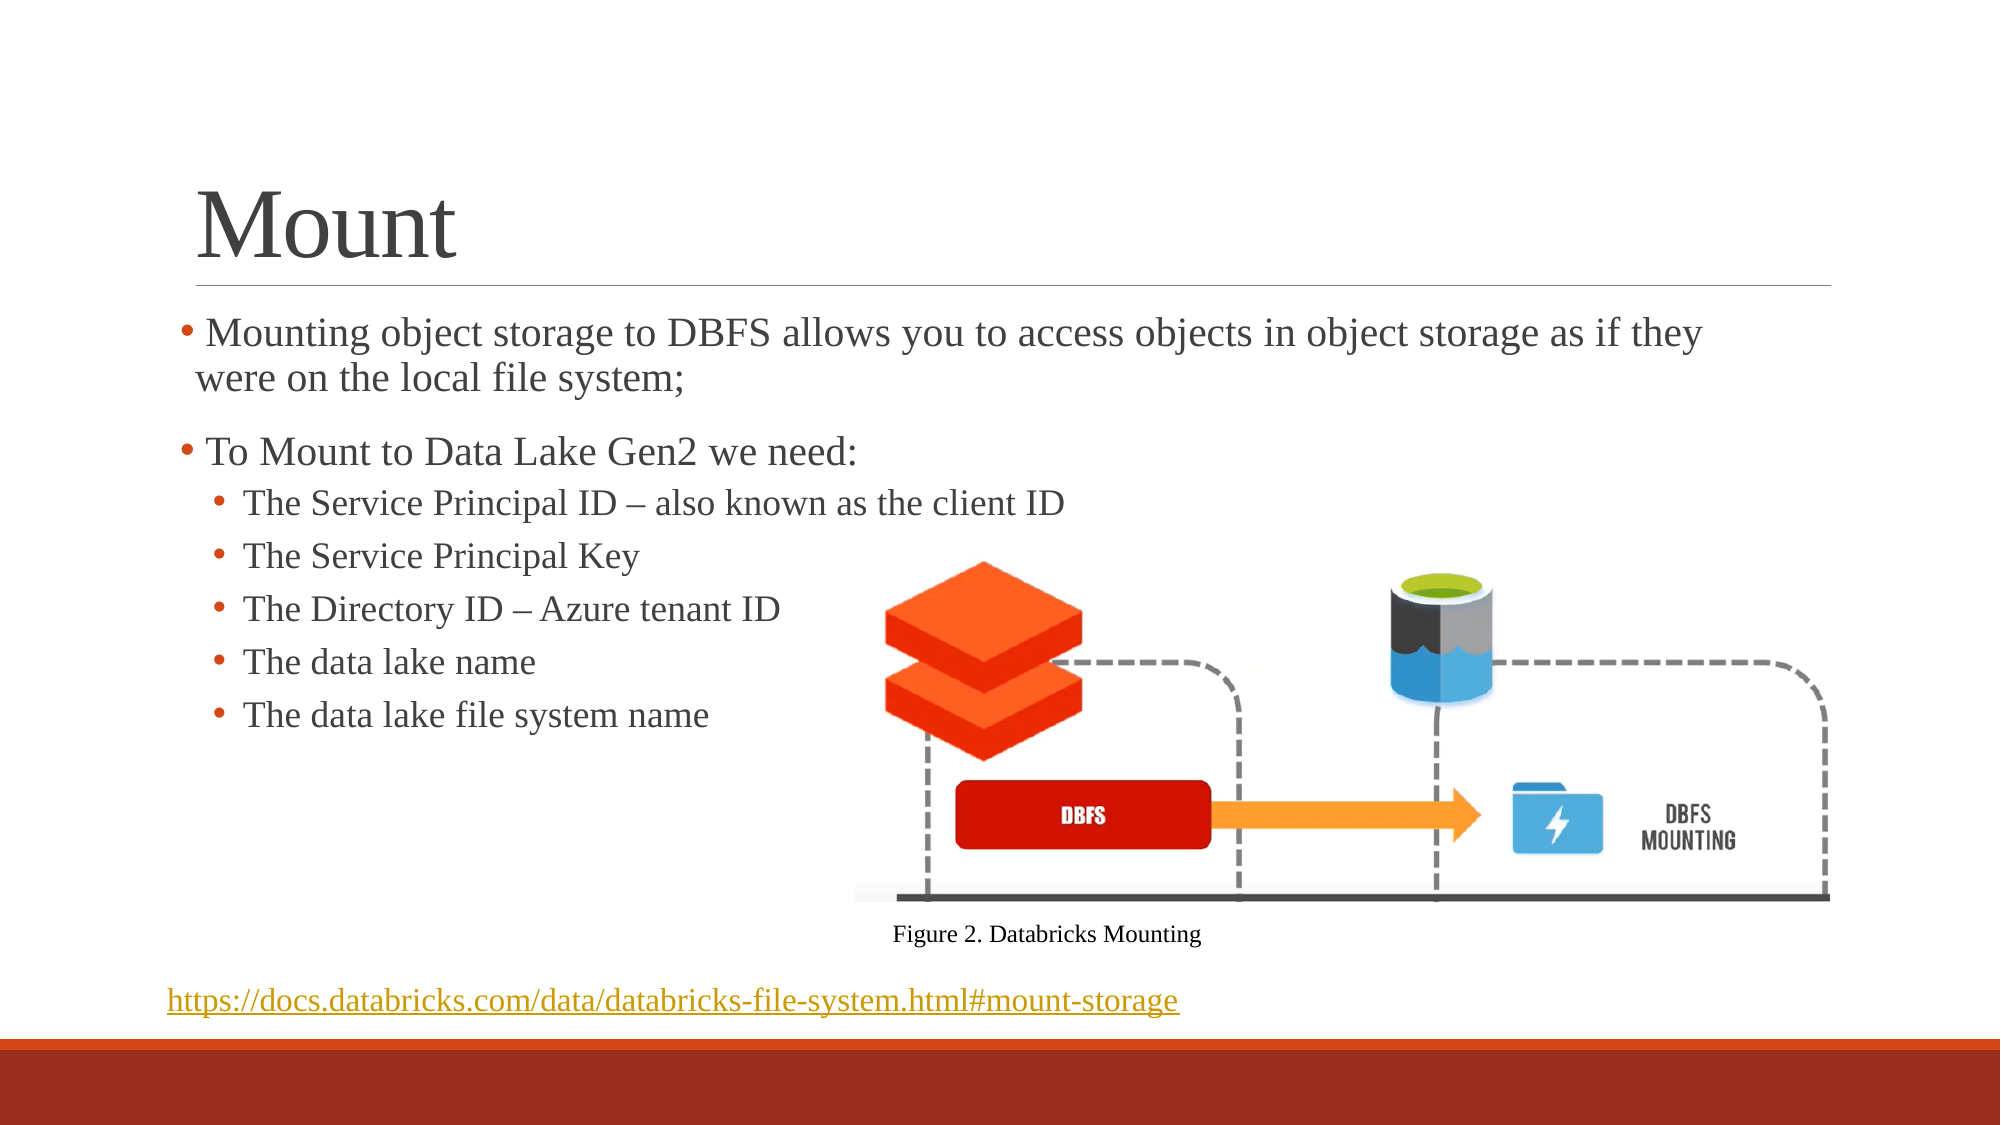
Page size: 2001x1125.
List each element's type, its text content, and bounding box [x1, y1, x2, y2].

title Mount [180, 47, 1830, 285]
text_box https://docs.databricks.com/data/databricks-file-system.html#mount-storage [152, 970, 1436, 1026]
text_box Figure 2. Databricks Mounting [877, 911, 1553, 955]
list Mounting object storage to DBFS allows you to access objects in object storage as if they were on the local file system; To Mount to Data Lake Gen2 we need: The Service Principal ID – also known as the client ID The Service Principal Key The Directory ID – Azure tenant ID The data lake name The data lake file system name [180, 302, 1784, 963]
picture [854, 545, 1831, 903]
